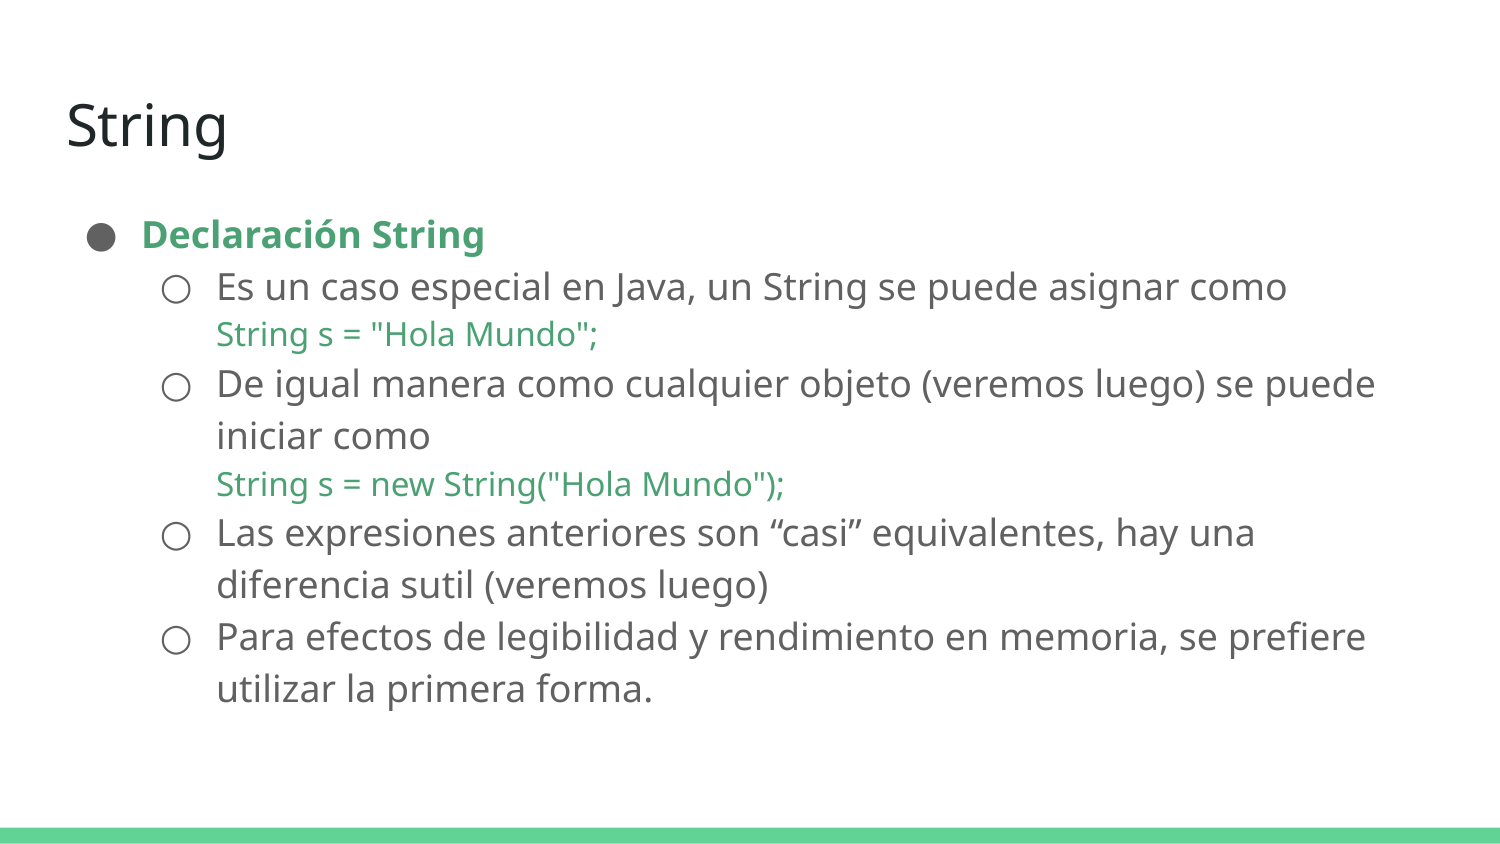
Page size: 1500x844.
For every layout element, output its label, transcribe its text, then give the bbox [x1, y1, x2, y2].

title String [51, 72, 1449, 167]
list Declaración String Es un caso especial en Java, un String se puede asignar como String s = "Hola Mundo"; De igual manera como cualquier objeto (veremos luego) se puede iniciar como String s = new String("Hola Mundo"); Las expresiones anteriores son “casi” equivalentes, hay una diferencia sutil (veremos luego) Para efectos de legibilidad y rendimiento en memoria, se prefiere utilizar la primera forma. [51, 189, 1449, 750]
